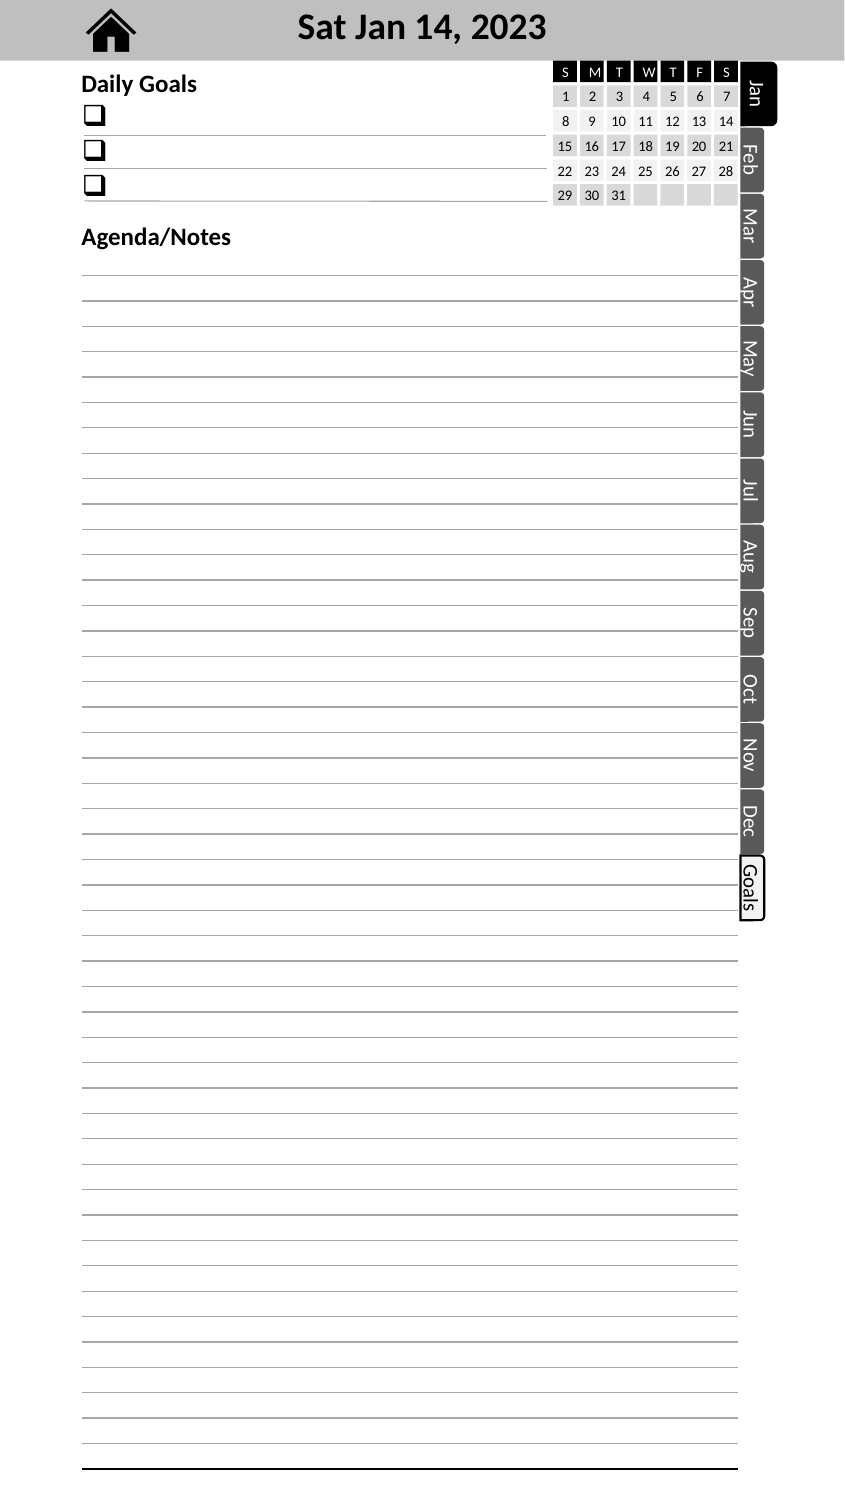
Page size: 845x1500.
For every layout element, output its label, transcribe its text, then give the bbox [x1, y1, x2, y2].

picture [82, 1, 140, 59]
list Sat Jan 14, 2023 [190, 0, 655, 61]
